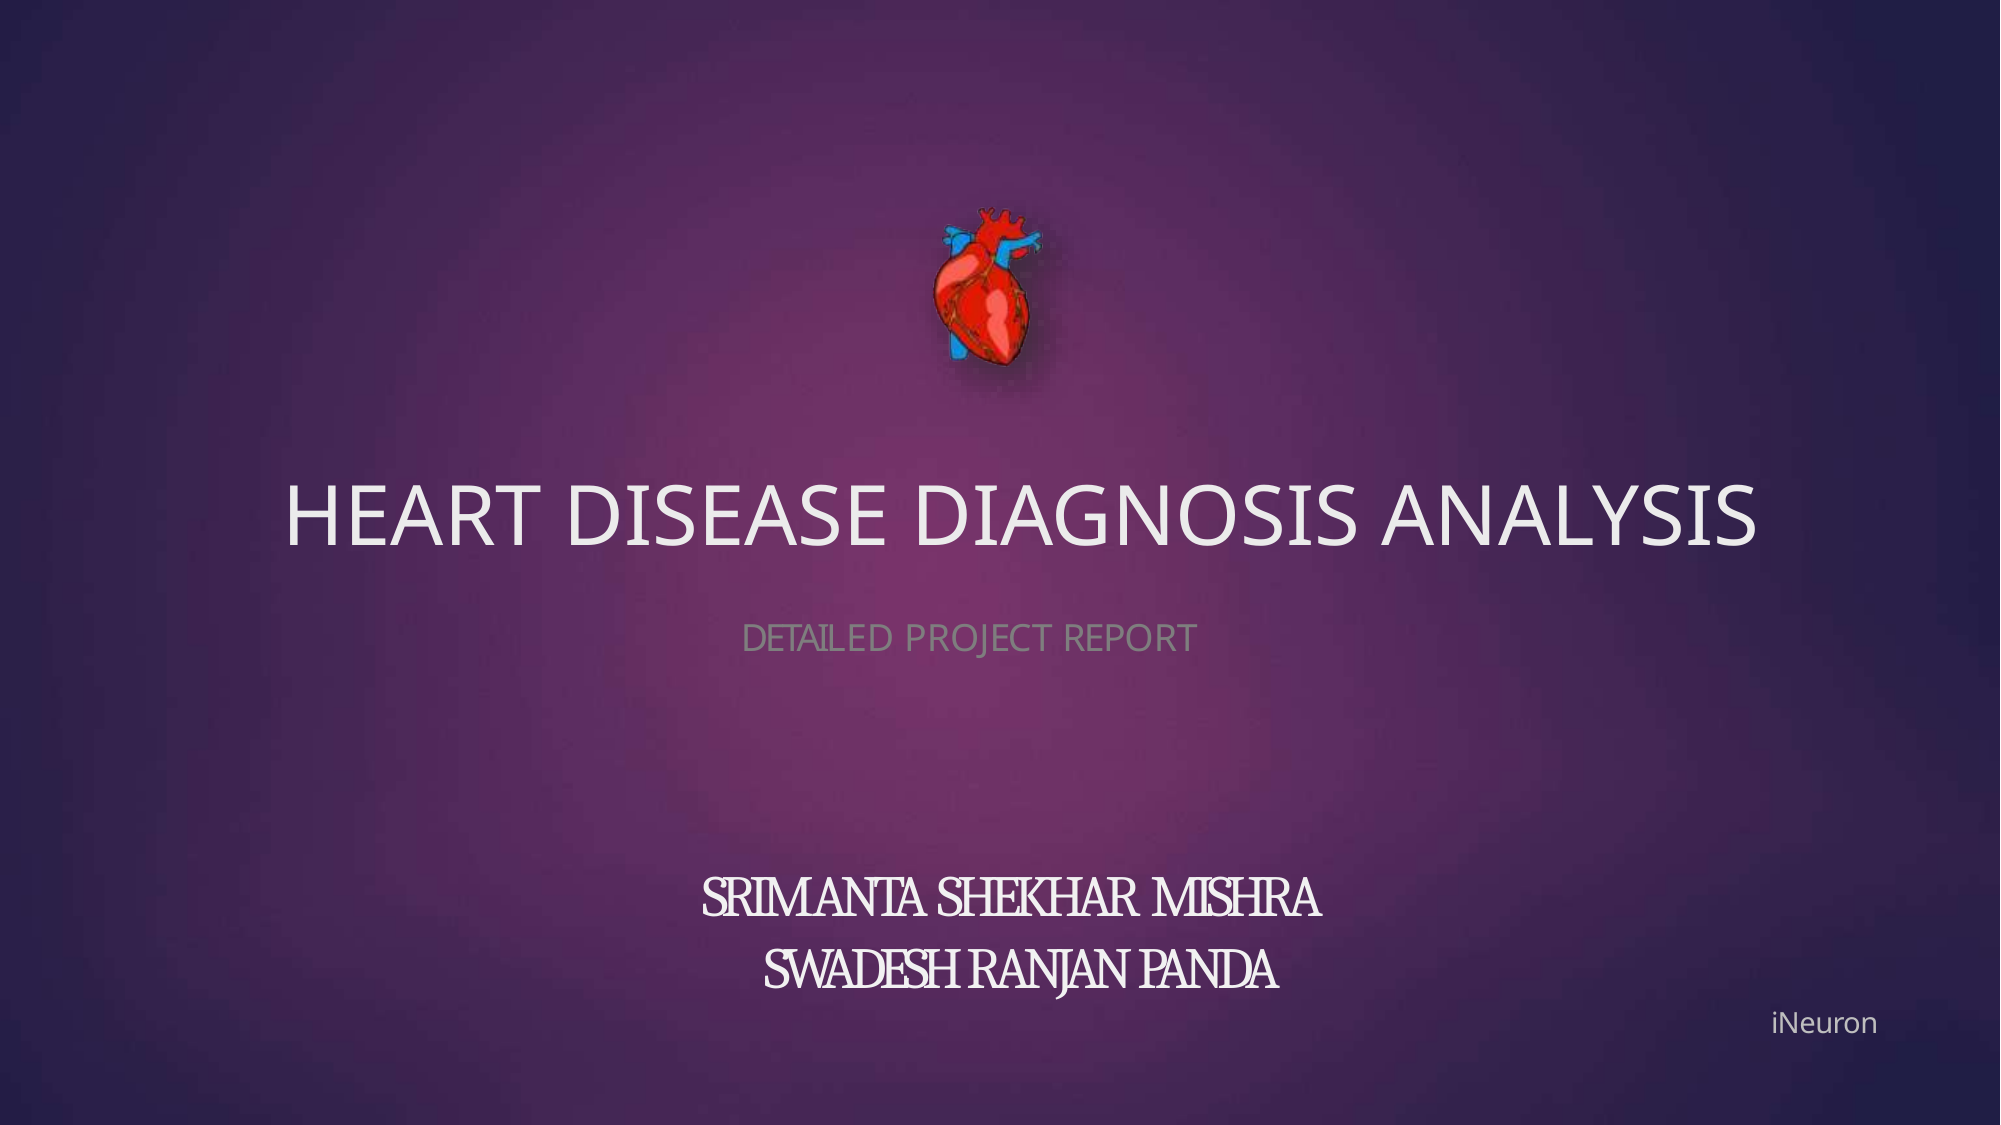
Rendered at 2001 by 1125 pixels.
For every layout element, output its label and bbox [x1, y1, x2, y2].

text_box [848, 116, 1152, 506]
picture [0, 0, 2000, 1125]
